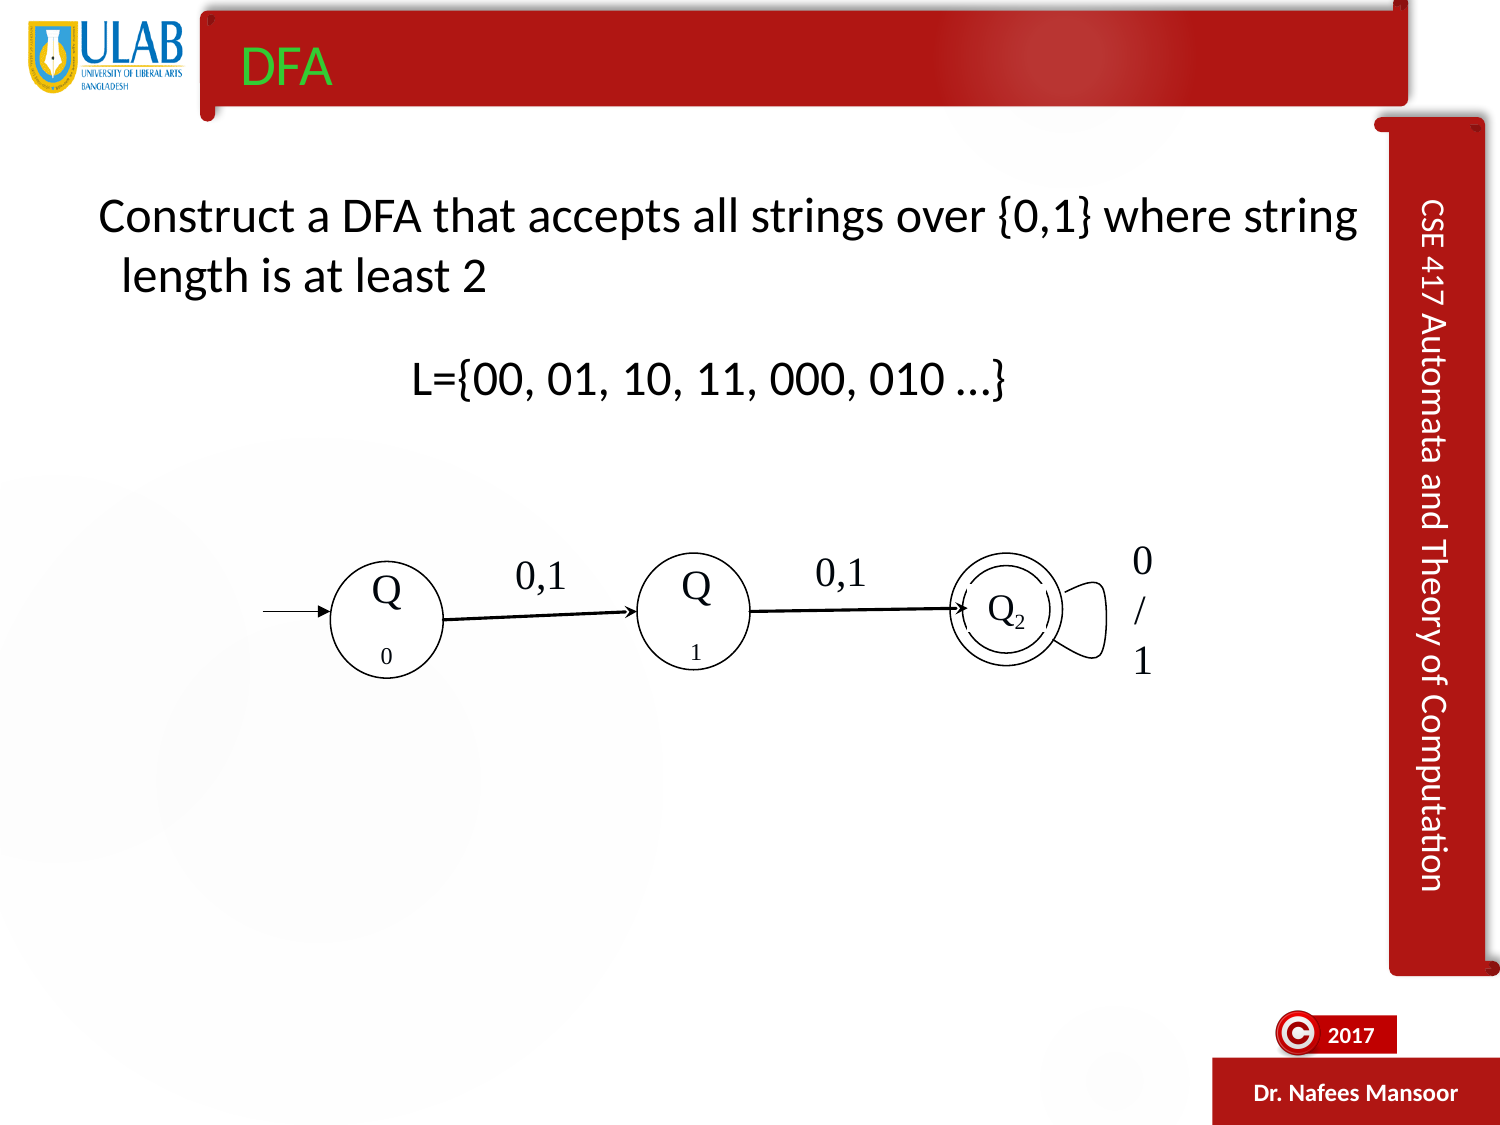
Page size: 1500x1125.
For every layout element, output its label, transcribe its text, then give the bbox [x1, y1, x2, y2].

text_box 0,1 [500, 540, 700, 606]
text_box DFA [225, 19, 1375, 126]
text_box Q1 [662, 590, 731, 633]
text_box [443, 611, 638, 620]
text_box Q0 [352, 594, 421, 637]
picture [24, 12, 188, 99]
text_box [637, 553, 750, 670]
text_box 0/1 [1117, 591, 1163, 625]
text_box L={00, 01, 10, 11, 000, 010 …} [362, 337, 1188, 438]
text_box 0,1 [800, 537, 1000, 603]
text_box [330, 561, 443, 679]
picture [1271, 1007, 1325, 1061]
text_box Construct a DFA that accepts all strings over {0,1} where string length is at least 2 [49, 174, 1475, 363]
text_box [1066, 582, 1107, 659]
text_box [949, 552, 1063, 666]
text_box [749, 607, 968, 612]
